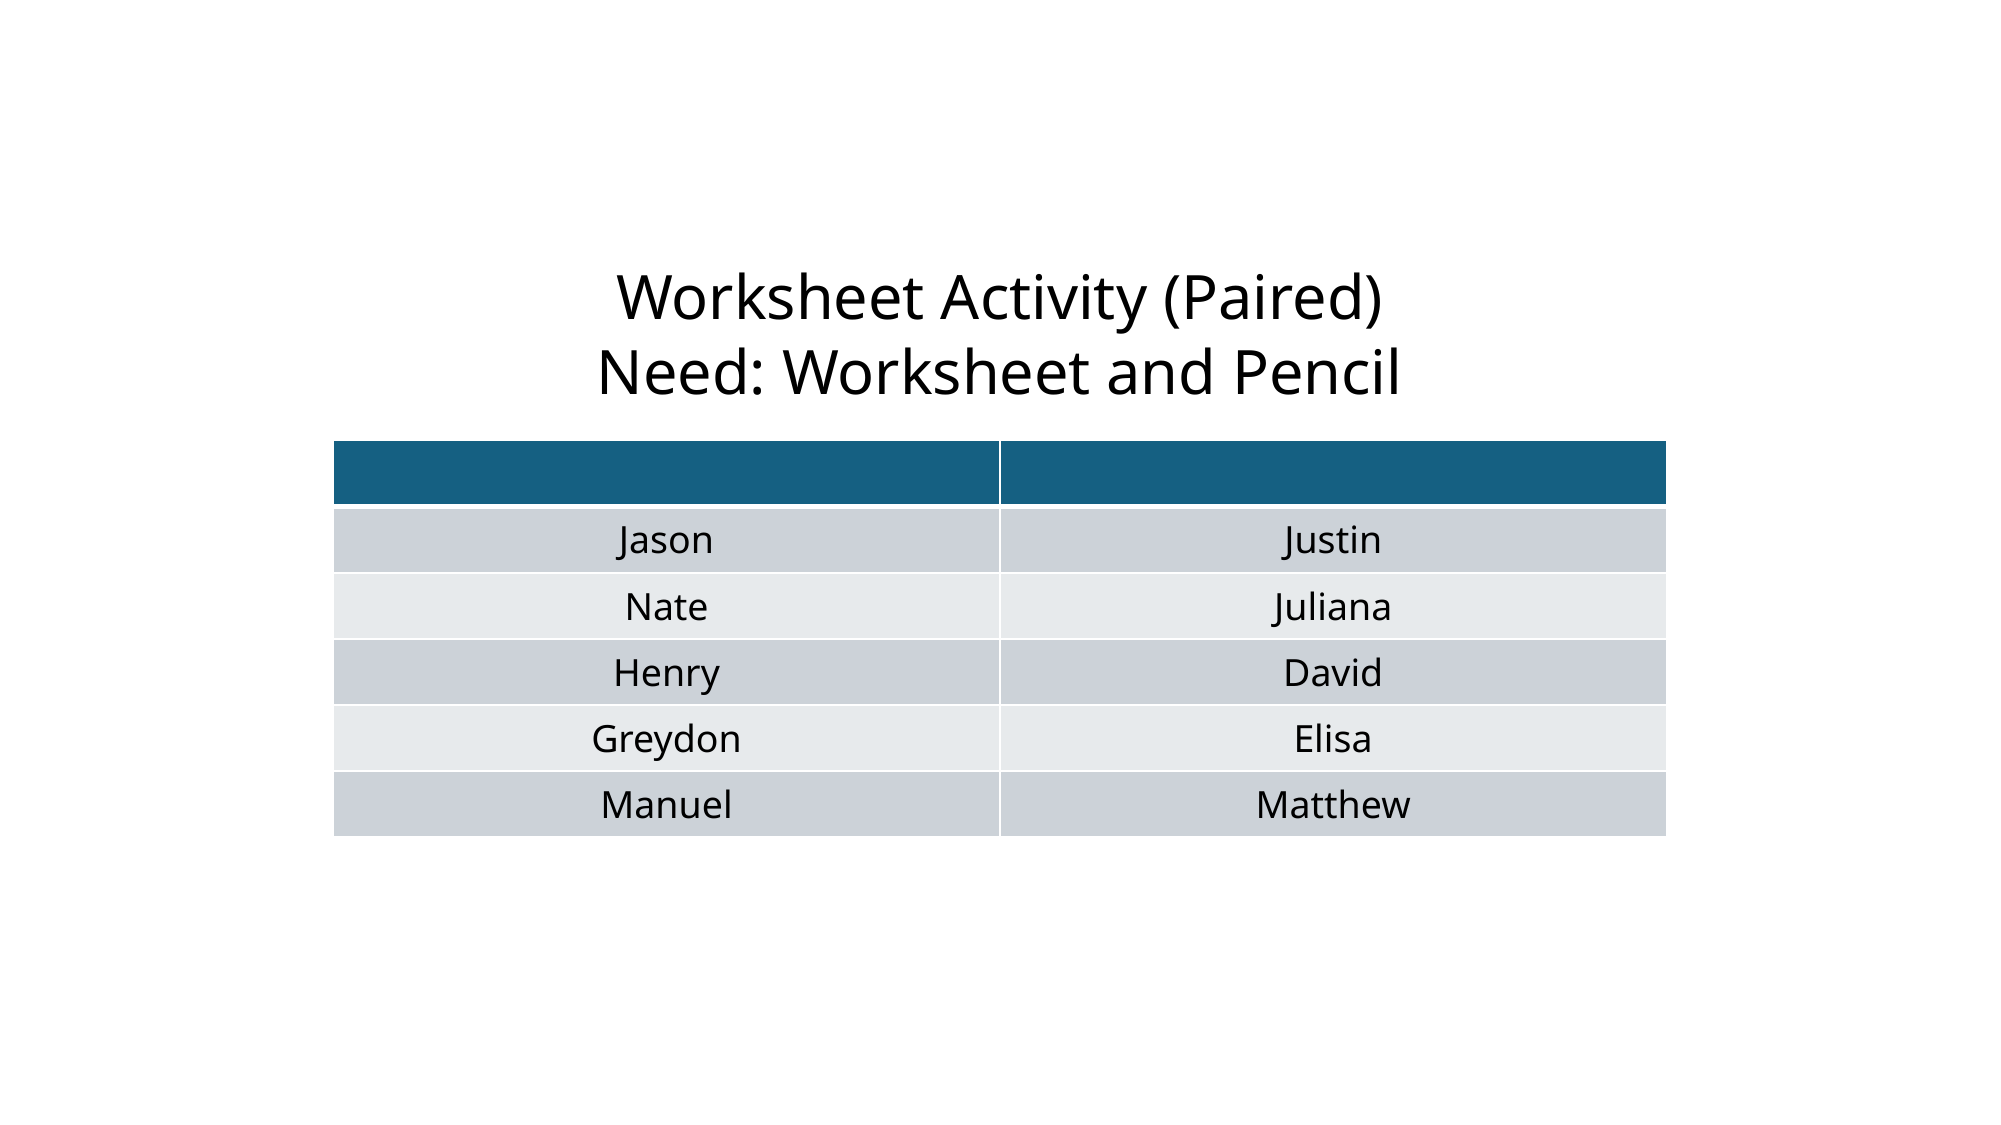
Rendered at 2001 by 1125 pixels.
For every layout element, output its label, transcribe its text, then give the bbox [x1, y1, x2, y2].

table_header [334, 441, 999, 504]
table_cell Juliana [1001, 574, 1666, 638]
table_cell Greydon [334, 706, 999, 770]
table_cell Elisa [1001, 706, 1666, 770]
table_cell Jason [334, 509, 999, 572]
table_cell Henry [334, 640, 999, 704]
text_box Worksheet Activity (Paired) Need: Worksheet and Pencil [149, 251, 1851, 418]
table_cell Nate [334, 574, 999, 638]
table_cell Justin [1001, 509, 1666, 572]
table_cell Matthew [1001, 772, 1666, 836]
table_cell Manuel [334, 772, 999, 836]
table_header [1001, 441, 1666, 504]
table_cell David [1001, 640, 1666, 704]
